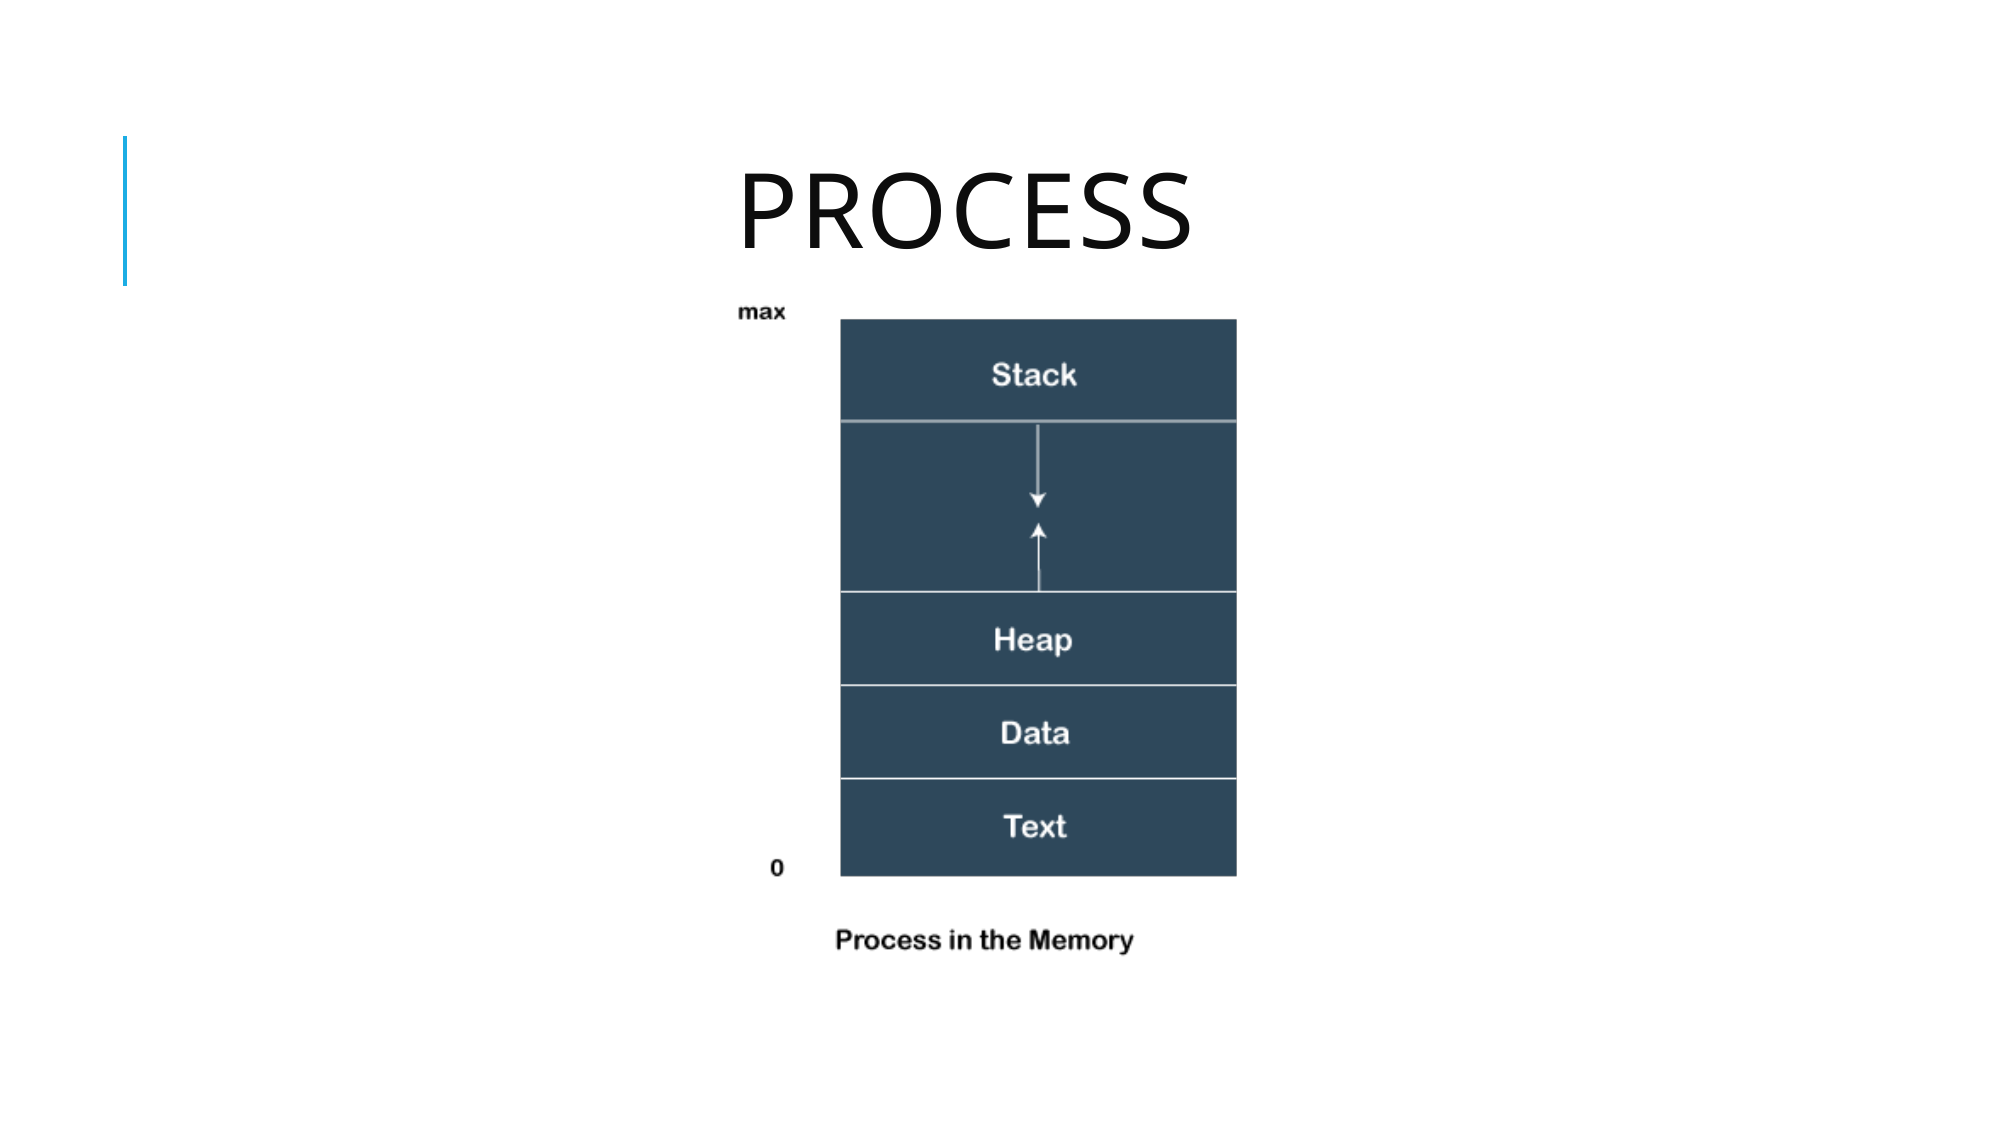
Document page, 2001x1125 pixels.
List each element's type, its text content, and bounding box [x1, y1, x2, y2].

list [683, 284, 1271, 975]
title Process [168, 96, 1763, 342]
